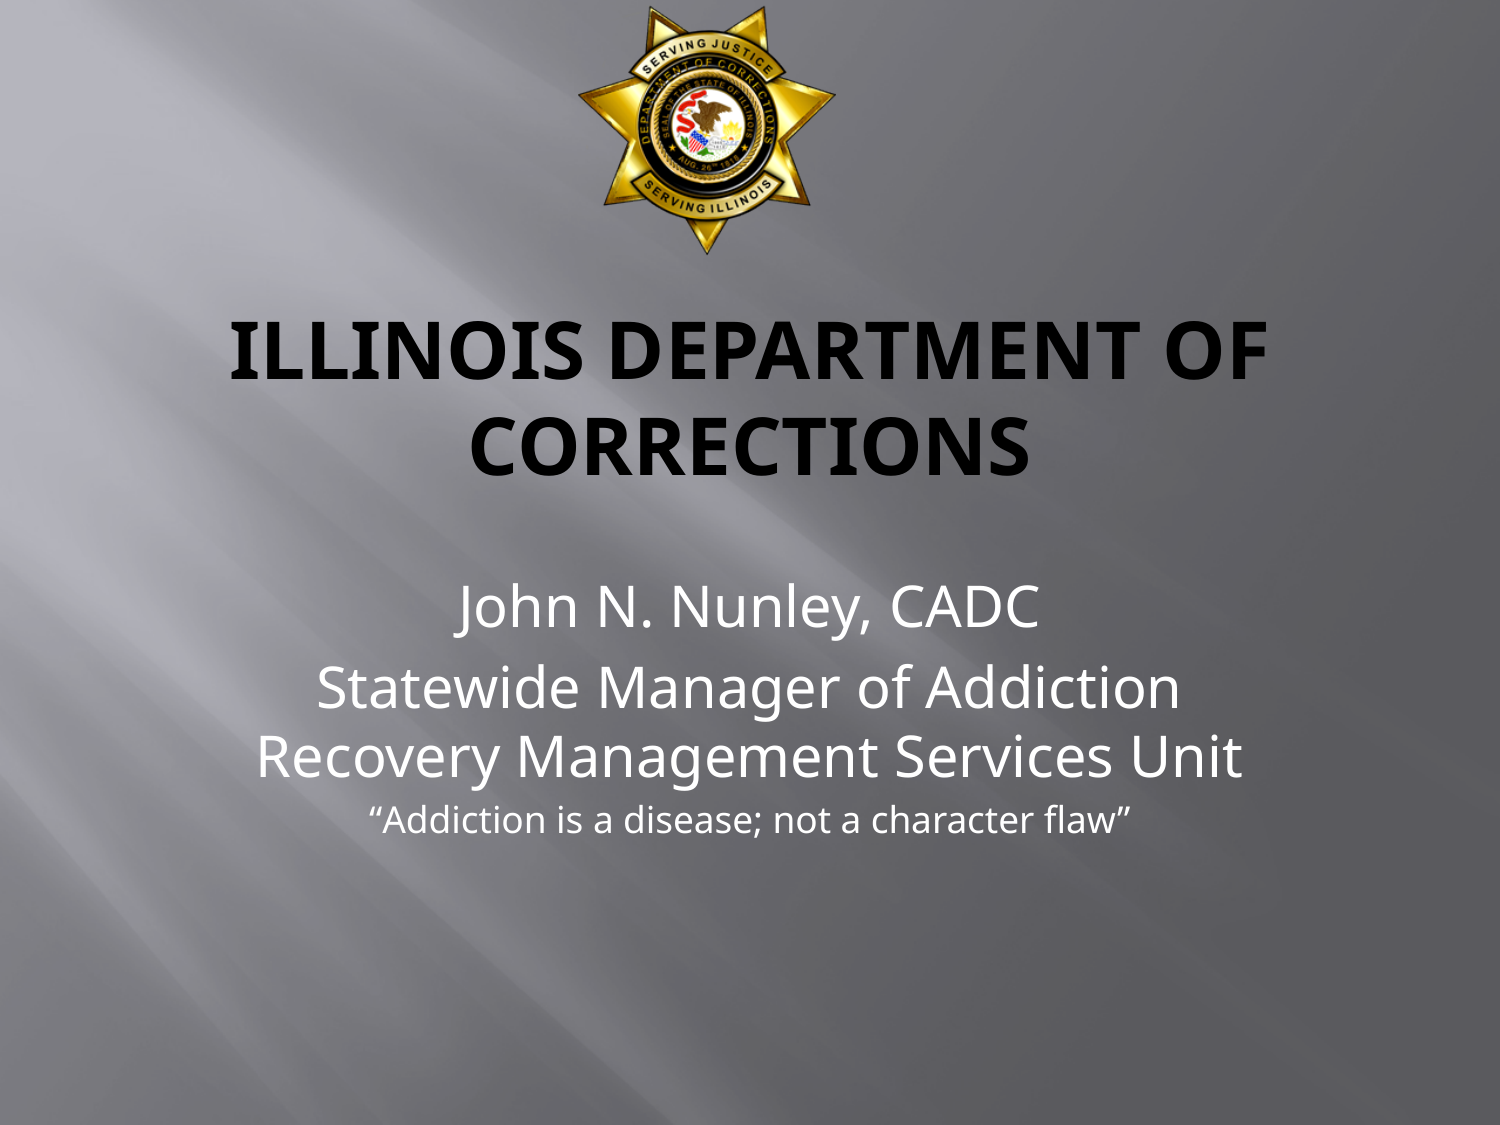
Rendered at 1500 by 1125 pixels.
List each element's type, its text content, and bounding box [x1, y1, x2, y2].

subtitle John N. Nunley, CADC Statewide Manager of Addiction Recovery Management Services Unit “Addiction is a disease; not a character flaw” [225, 562, 1275, 850]
picture [578, 3, 836, 259]
title Illinois Department Of Corrections [112, 10, 1388, 588]
